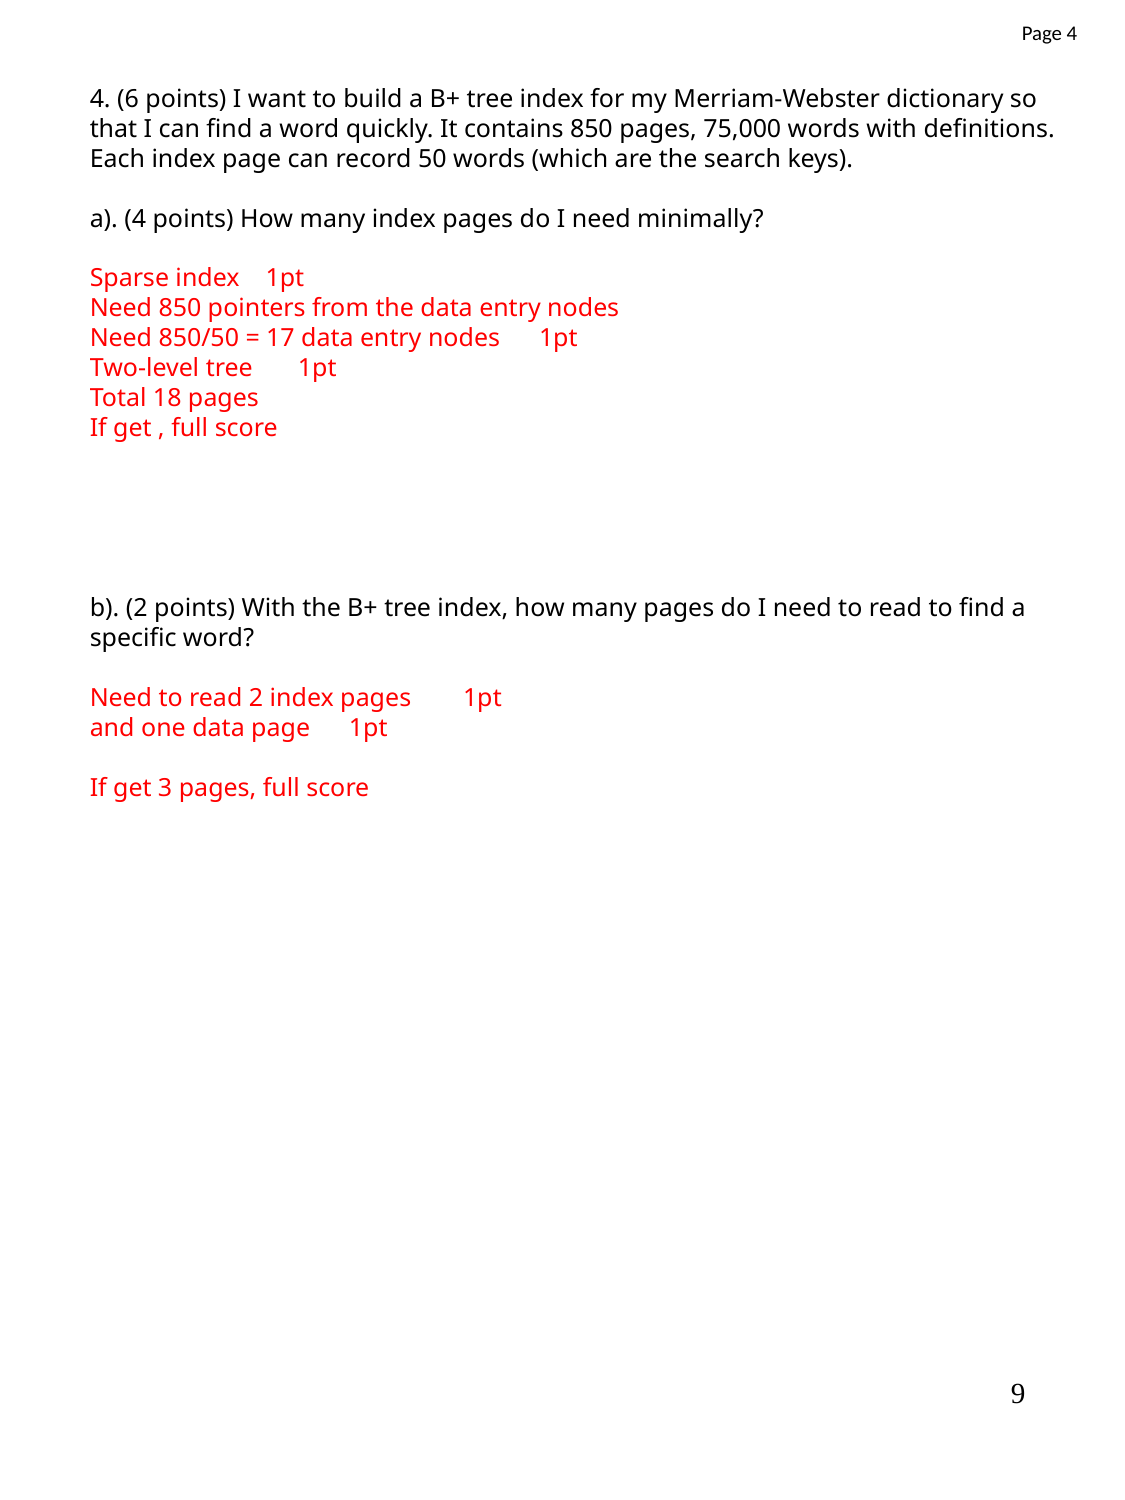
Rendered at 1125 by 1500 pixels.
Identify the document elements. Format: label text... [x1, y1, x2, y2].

slide_number 9 [806, 1366, 1041, 1467]
text_box Page 4 [1007, 12, 1093, 53]
